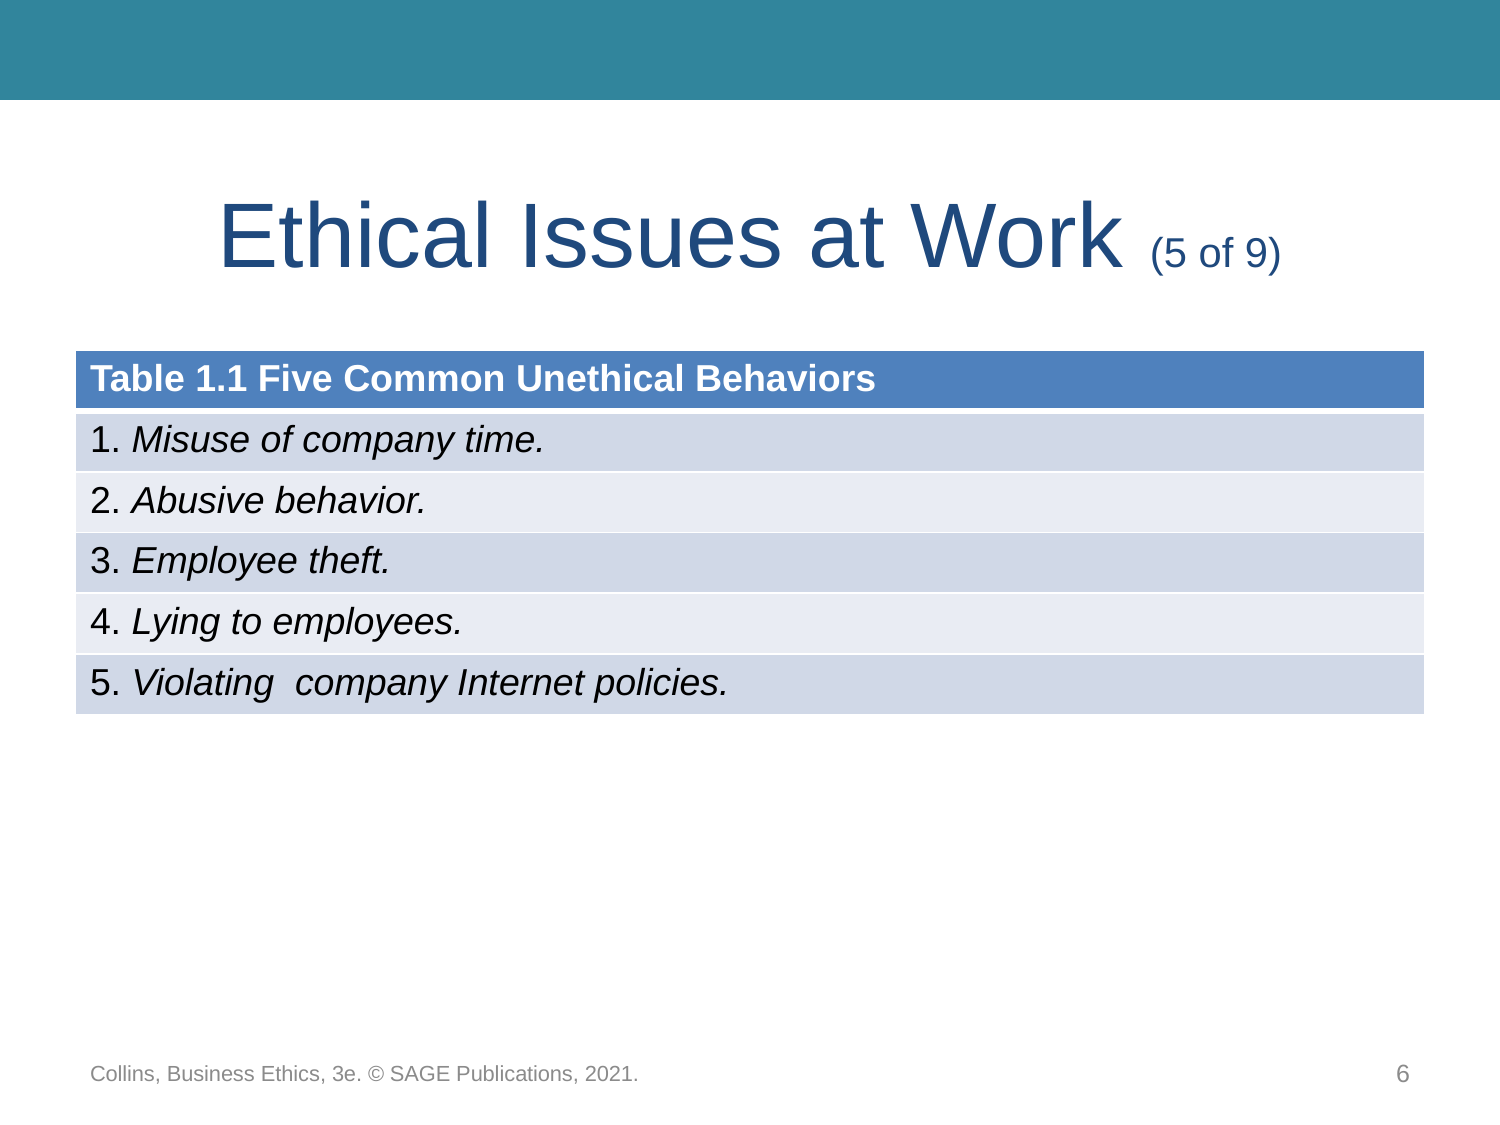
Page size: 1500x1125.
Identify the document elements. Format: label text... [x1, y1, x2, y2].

table_cell 4. Lying to employees. [76, 594, 1424, 653]
footer Collins, Business Ethics, 3e. © SAGE Publications, 2021. [75, 1042, 1313, 1103]
table_header Table 1.1 Five Common Unethical Behaviors [76, 351, 1424, 408]
slide_number 6 [1350, 1042, 1425, 1103]
table_cell 2. Abusive behavior. [76, 473, 1424, 532]
table_cell 3. Employee theft. [76, 533, 1424, 592]
title Ethical Issues at Work (5 of 9) [75, 137, 1425, 325]
table_cell 1. Misuse of company time. [76, 414, 1424, 471]
table_cell 5. Violating company Internet policies. [76, 655, 1424, 714]
